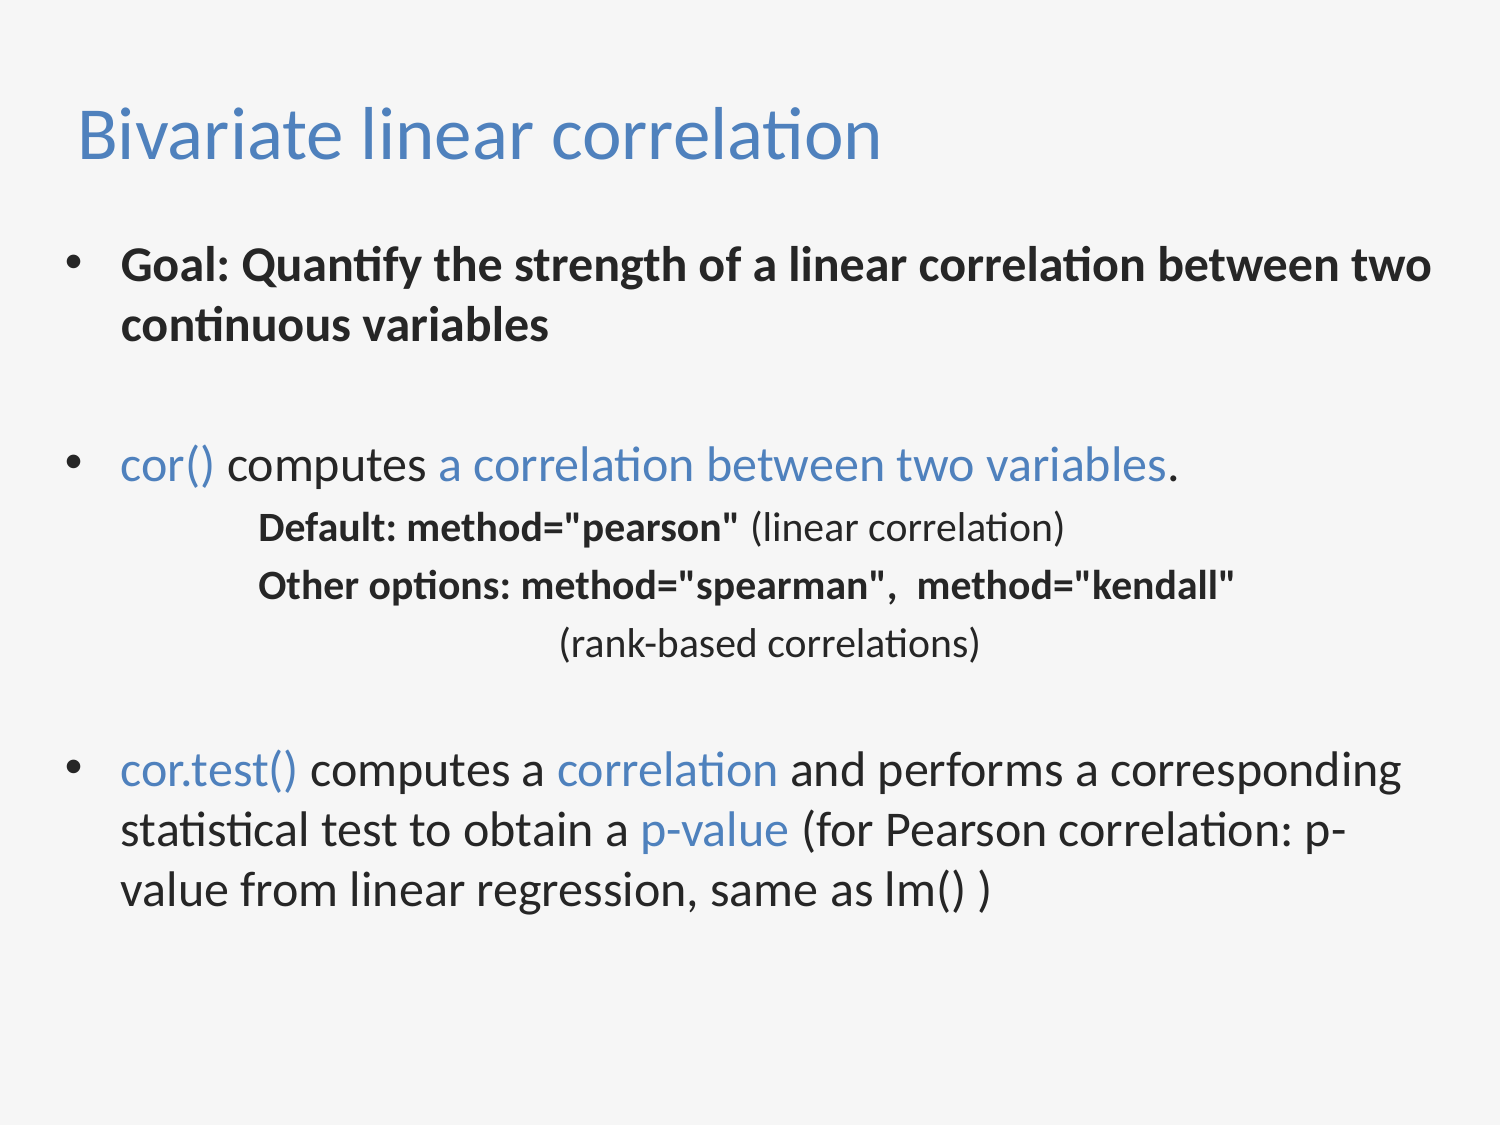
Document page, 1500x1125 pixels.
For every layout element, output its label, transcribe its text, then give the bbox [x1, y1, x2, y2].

text_box Goal: Quantify the strength of a linear correlation between two continuous variables cor() computes a correlation between two variables. Default: method="pearson" (linear correlation) Other options: method="spearman", method="kendall" (rank-based correlations) cor.test() computes a correlation and performs a corresponding statistical test to obtain a p-value (for Pearson correlation: p-value from linear regression, same as lm() ) [64, 231, 1435, 1064]
text_box Bivariate linear correlation [53, 94, 1435, 176]
